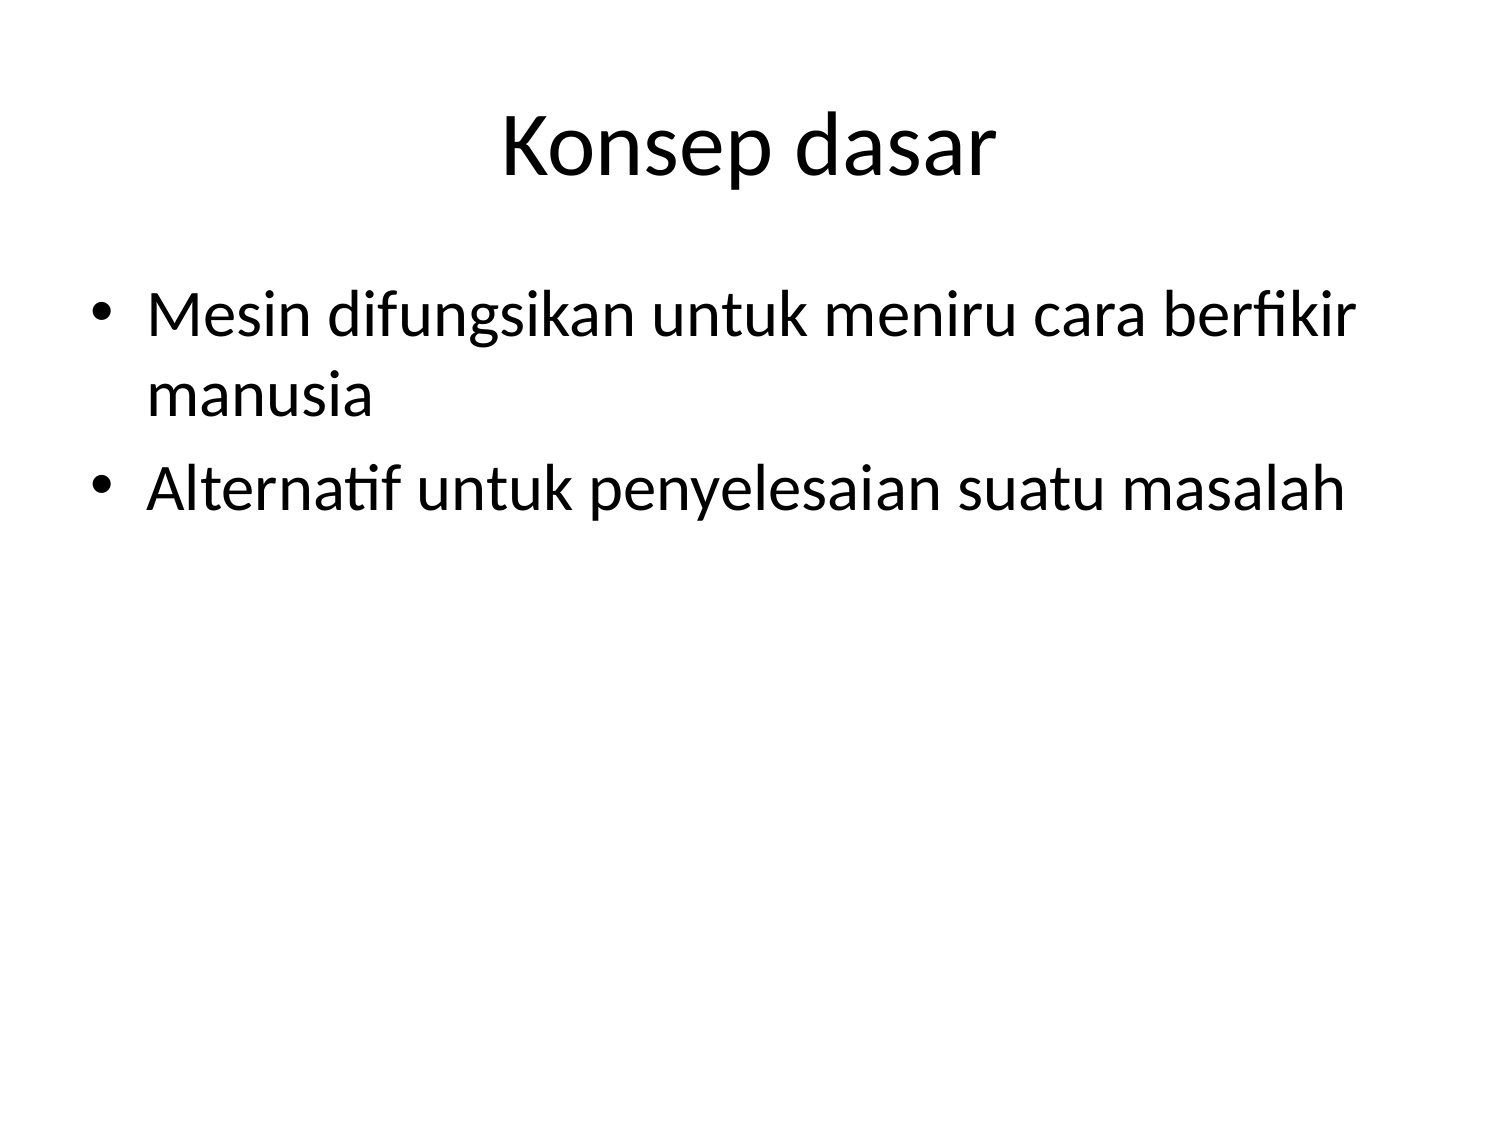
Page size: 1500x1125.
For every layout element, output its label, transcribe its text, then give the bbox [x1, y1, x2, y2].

title Konsep dasar [75, 45, 1425, 233]
list Mesin difungsikan untuk meniru cara berfikir manusia Alternatif untuk penyelesaian suatu masalah [75, 262, 1425, 1005]
